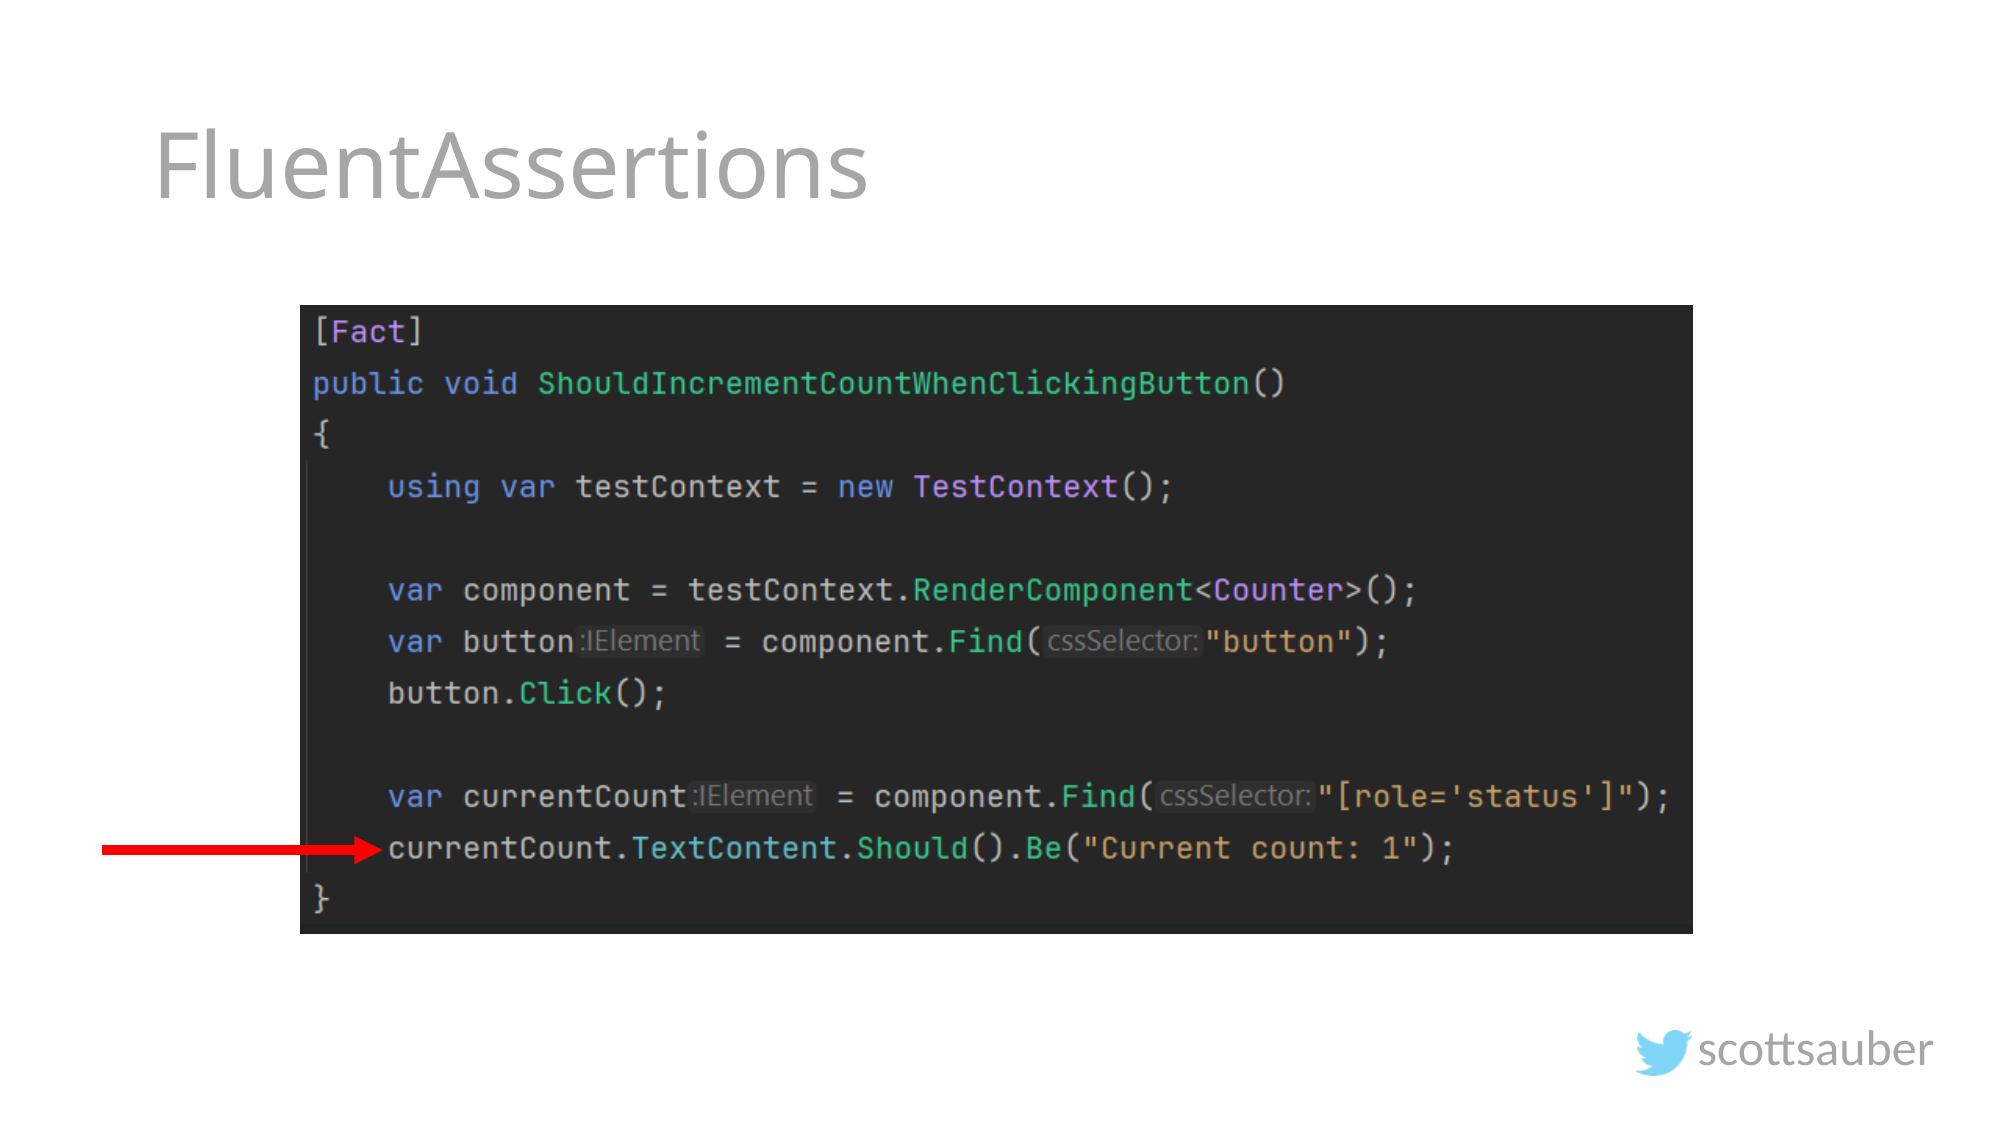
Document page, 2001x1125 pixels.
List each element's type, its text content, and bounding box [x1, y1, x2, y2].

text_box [1635, 1014, 1986, 1093]
picture [300, 305, 1693, 934]
title FluentAssertions [137, 59, 1863, 278]
